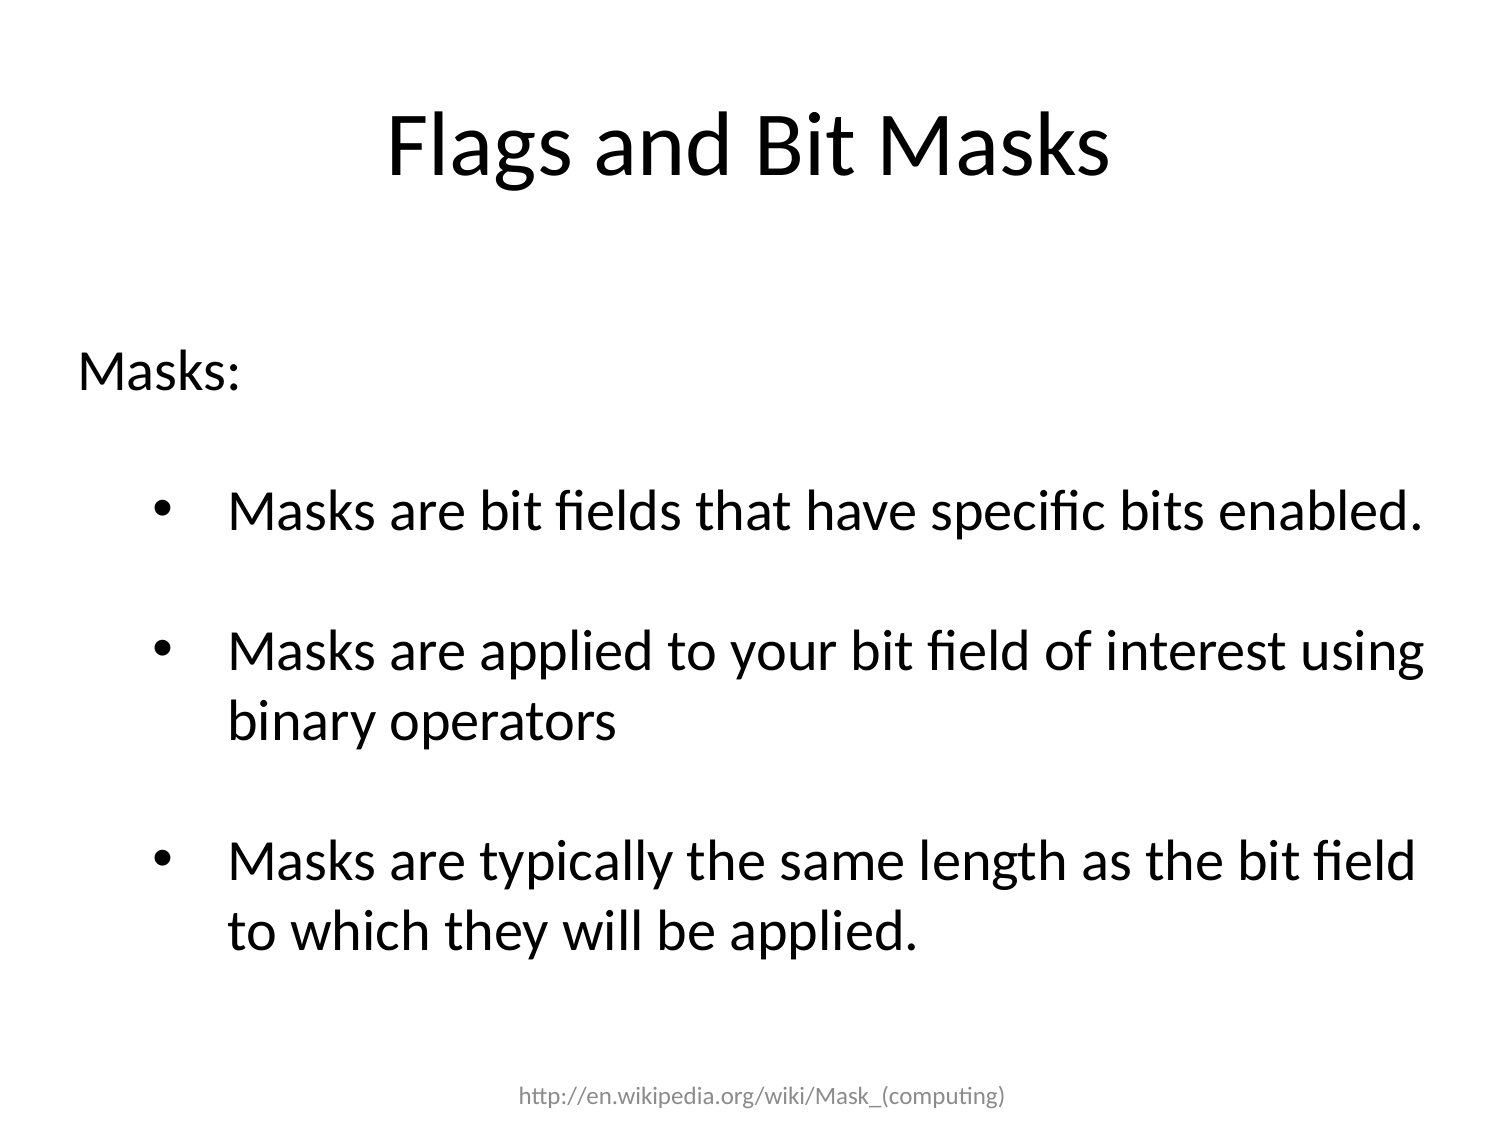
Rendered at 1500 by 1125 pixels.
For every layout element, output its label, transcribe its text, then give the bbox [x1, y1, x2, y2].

footer http://en.wikipedia.org/wiki/Mask_(computing) [212, 1065, 1313, 1125]
text_box Masks: Masks are bit fields that have specific bits enabled. Masks are applied to your bit field of interest using binary operators Masks are typically the same length as the bit field to which they will be applied. [62, 324, 1463, 1040]
title Flags and Bit Masks [75, 45, 1425, 233]
